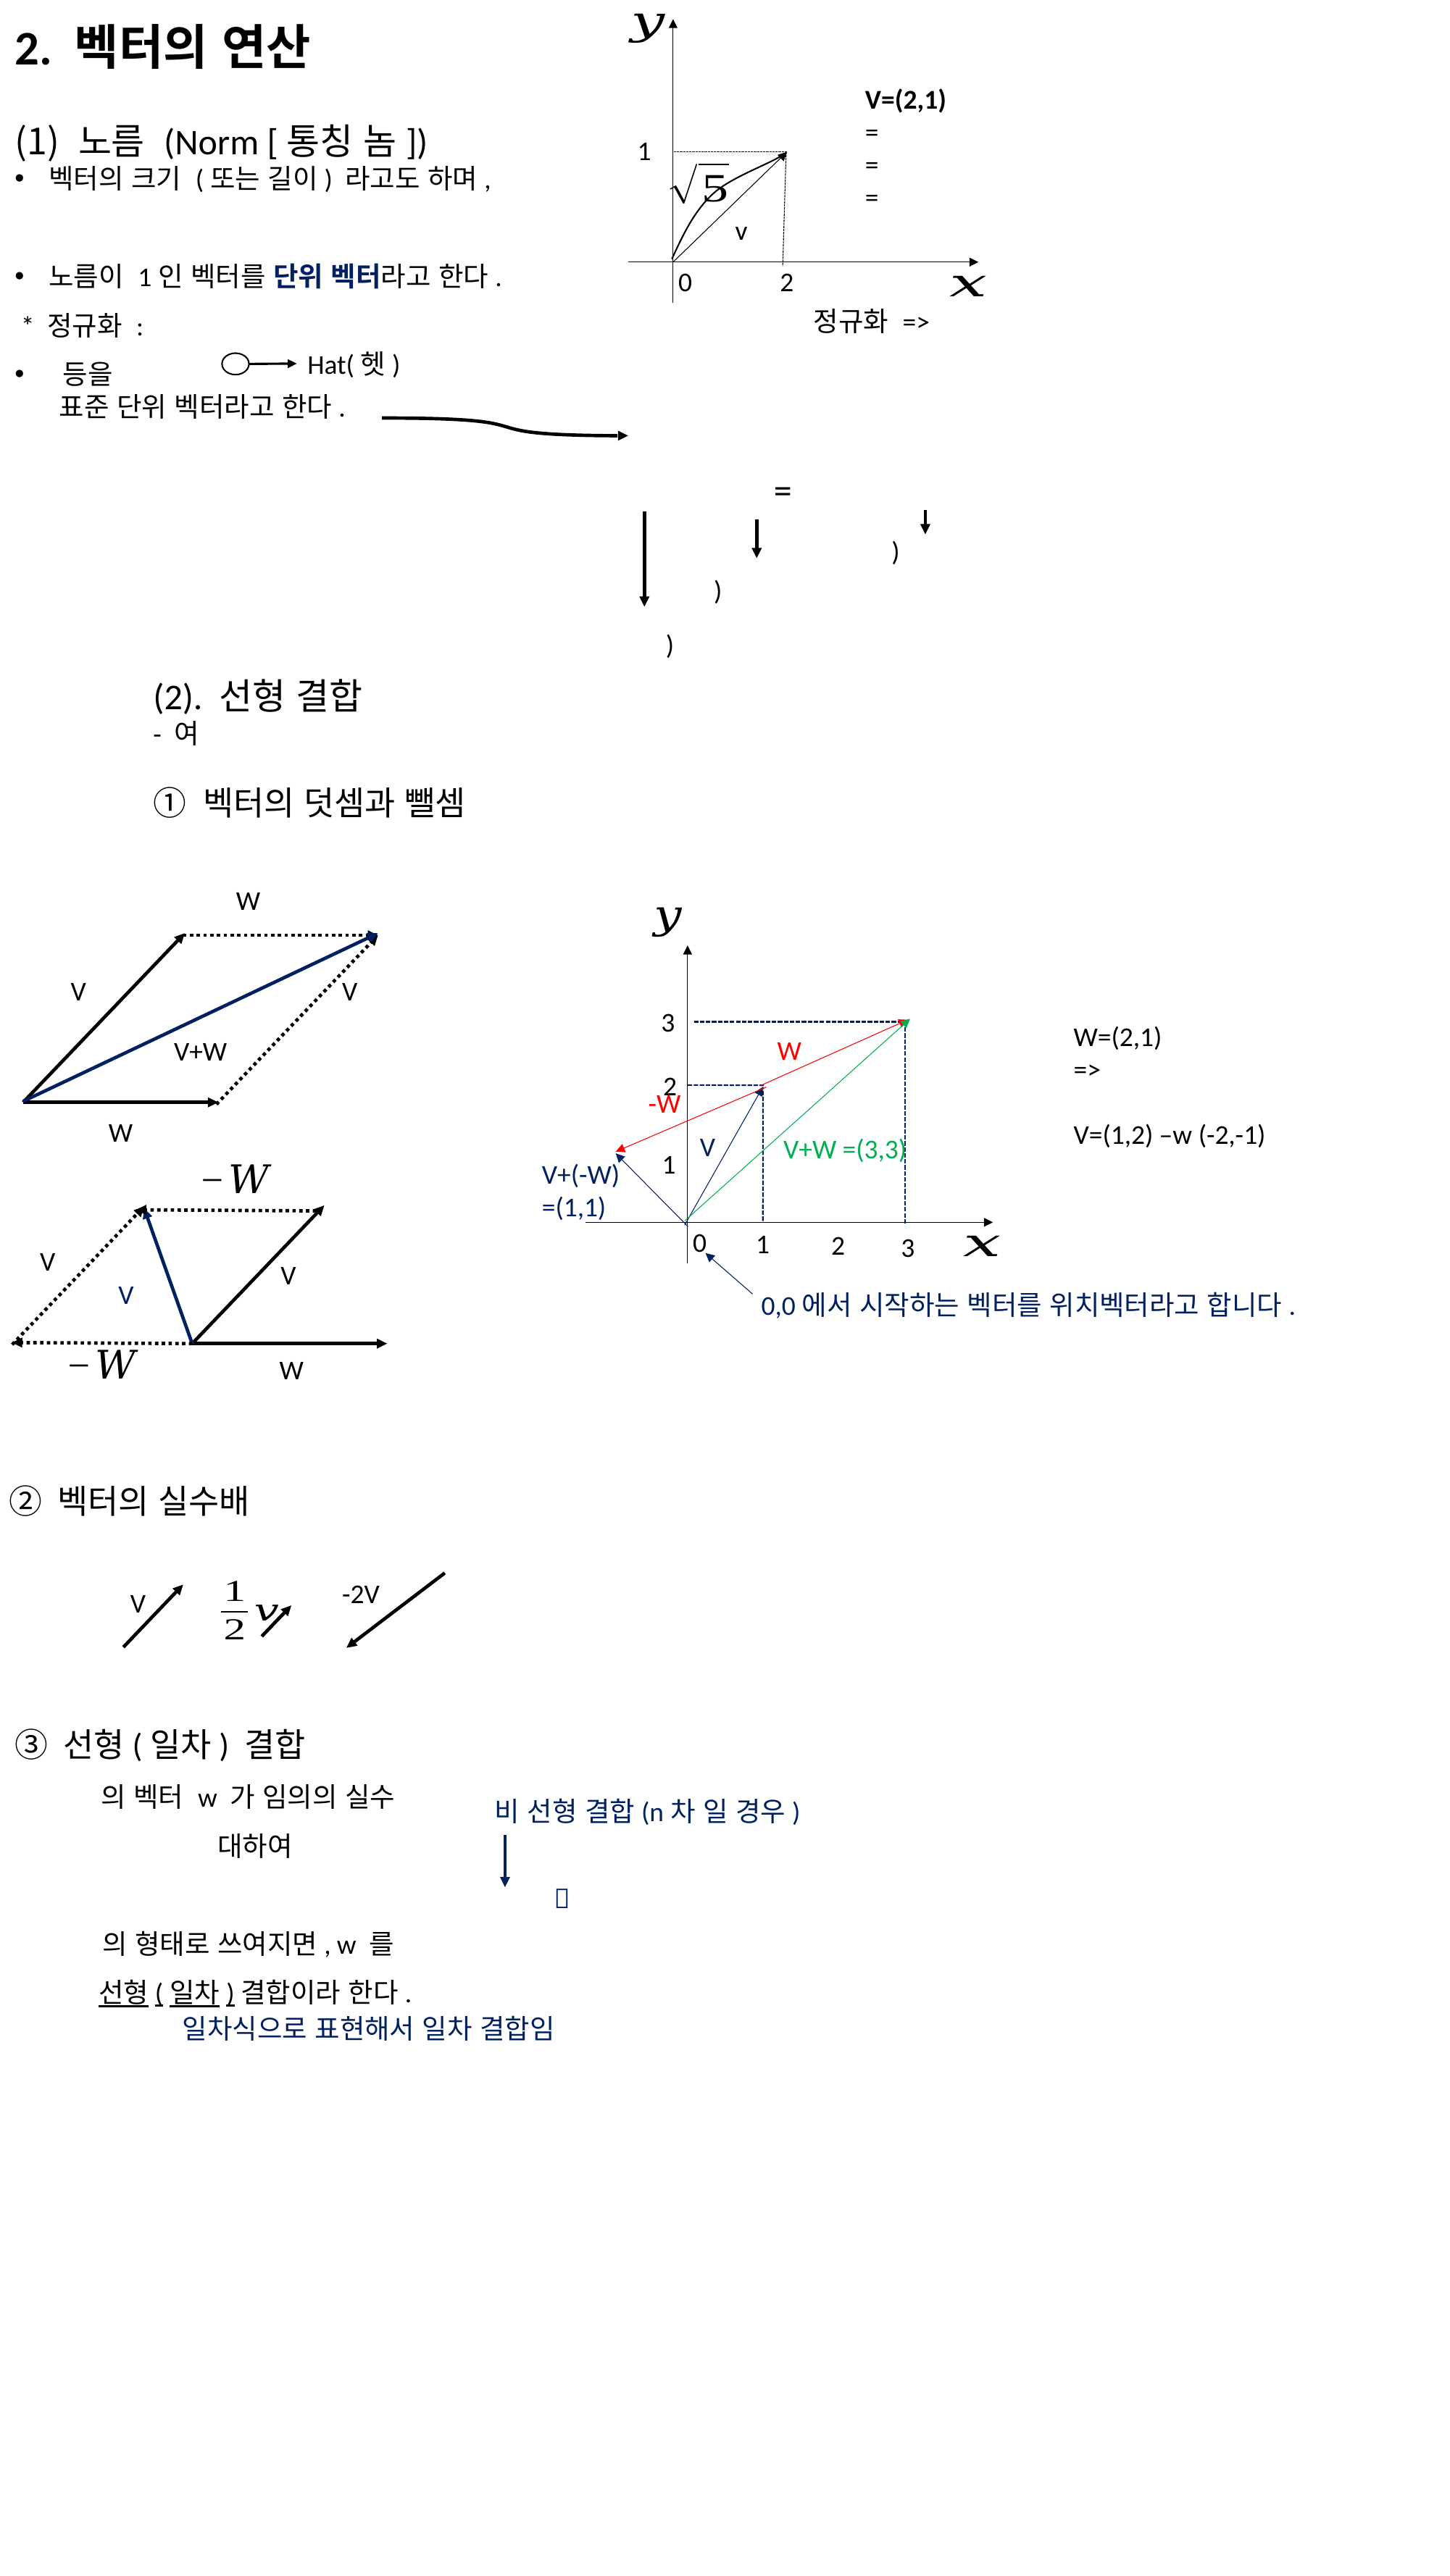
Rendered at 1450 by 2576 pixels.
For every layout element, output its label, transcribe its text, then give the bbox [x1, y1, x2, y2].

text_box Hat(헷) [296, 342, 412, 385]
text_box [554, 417, 1036, 666]
text_box 비 선형 결합(n차 일 경우) [484, 1789, 812, 1833]
text_box 일차식으로 표현해서 일차 결합임 [171, 2007, 567, 2050]
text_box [381, 417, 554, 436]
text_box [217, 1574, 291, 1647]
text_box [626, 0, 989, 306]
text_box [22, 877, 378, 1154]
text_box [530, 945, 1320, 1327]
text_box [221, 352, 250, 376]
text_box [12, 1158, 388, 1392]
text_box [119, 1580, 183, 1647]
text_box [330, 1571, 445, 1648]
